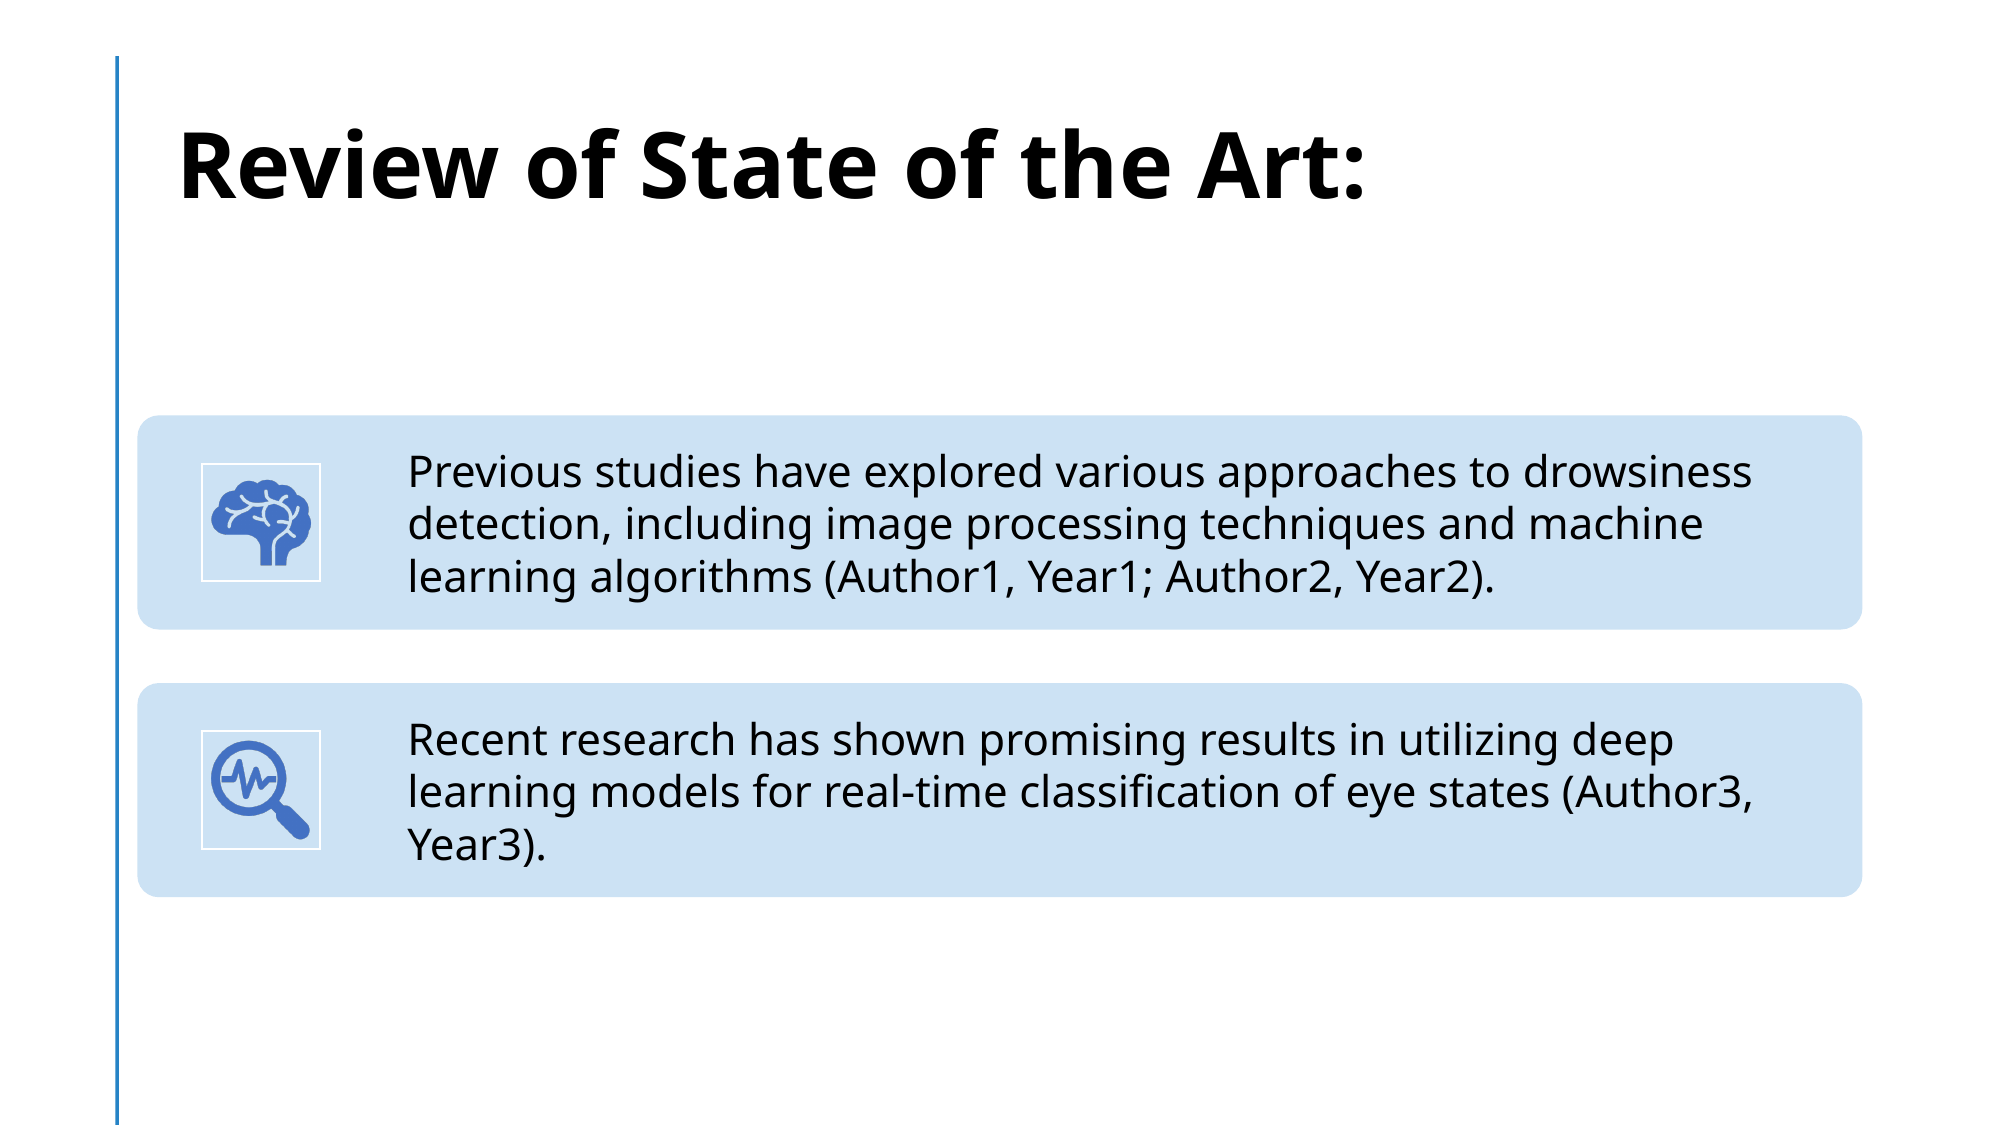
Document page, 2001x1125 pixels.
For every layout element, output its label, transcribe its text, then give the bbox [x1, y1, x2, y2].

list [137, 299, 1863, 1014]
title Review of State of the Art: [137, 59, 1863, 278]
